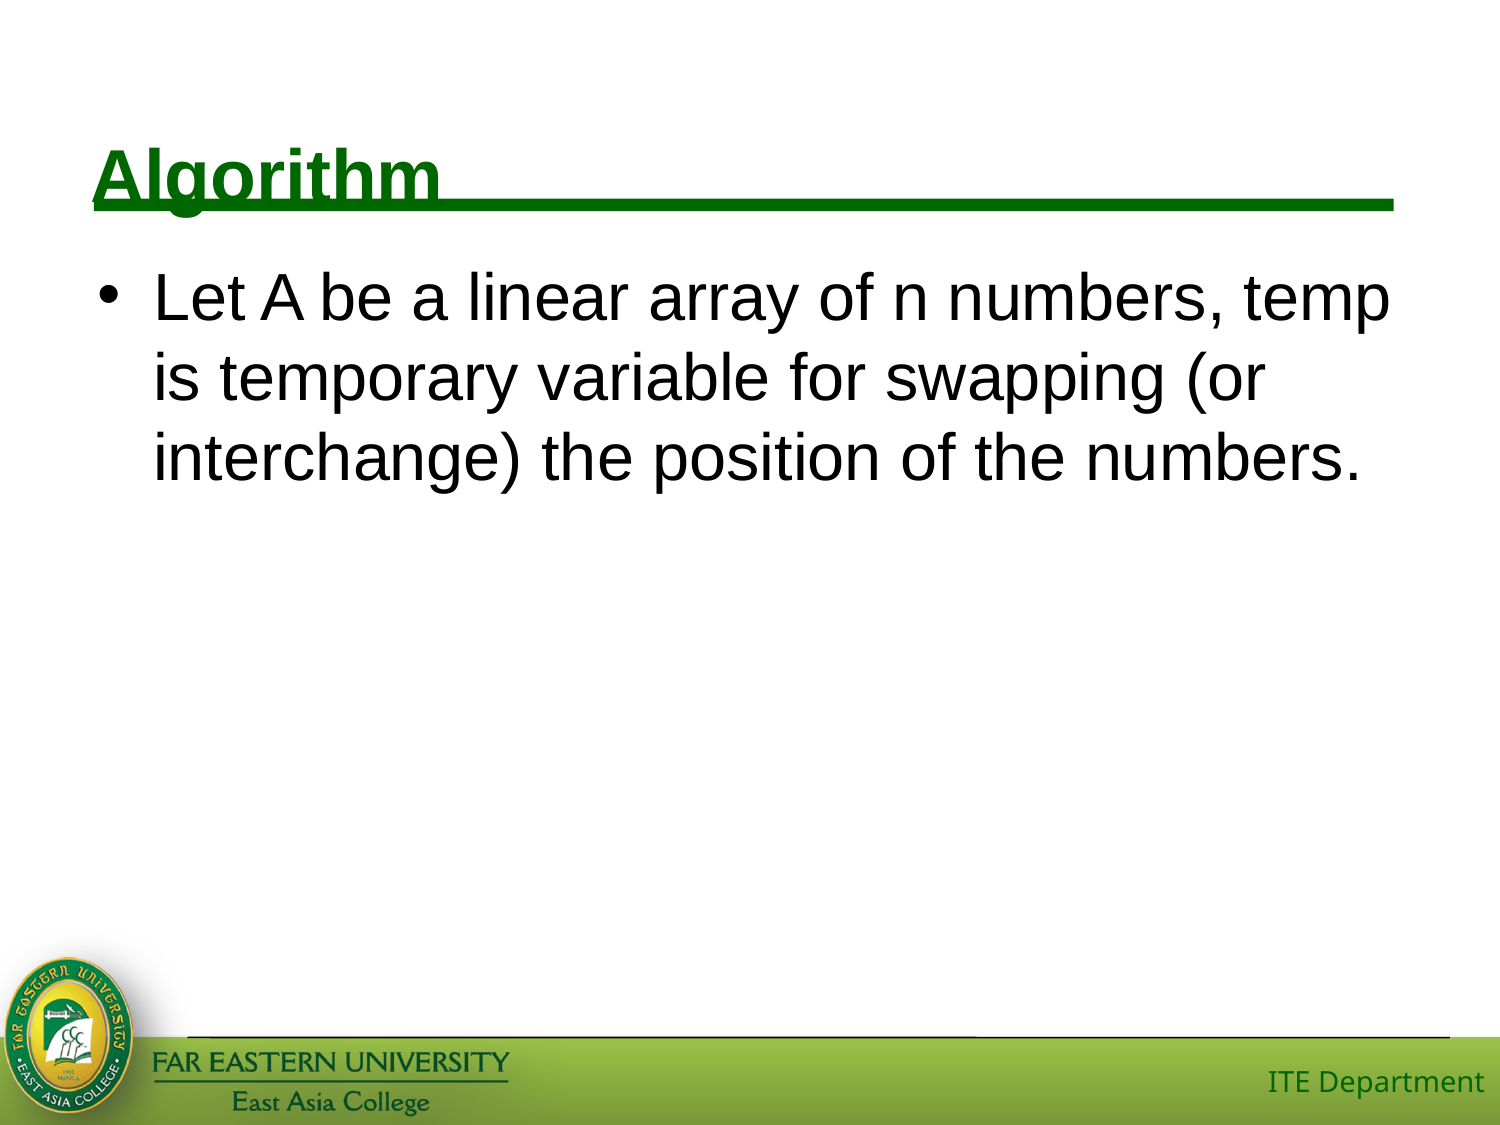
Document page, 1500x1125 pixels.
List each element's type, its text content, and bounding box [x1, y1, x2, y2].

list Let A be a linear array of n numbers, temp is temporary variable for swapping (or interchange) the position of the numbers. [81, 245, 1433, 989]
title Algorithm [74, 112, 1426, 233]
picture [0, 953, 138, 1117]
picture [148, 1046, 512, 1117]
